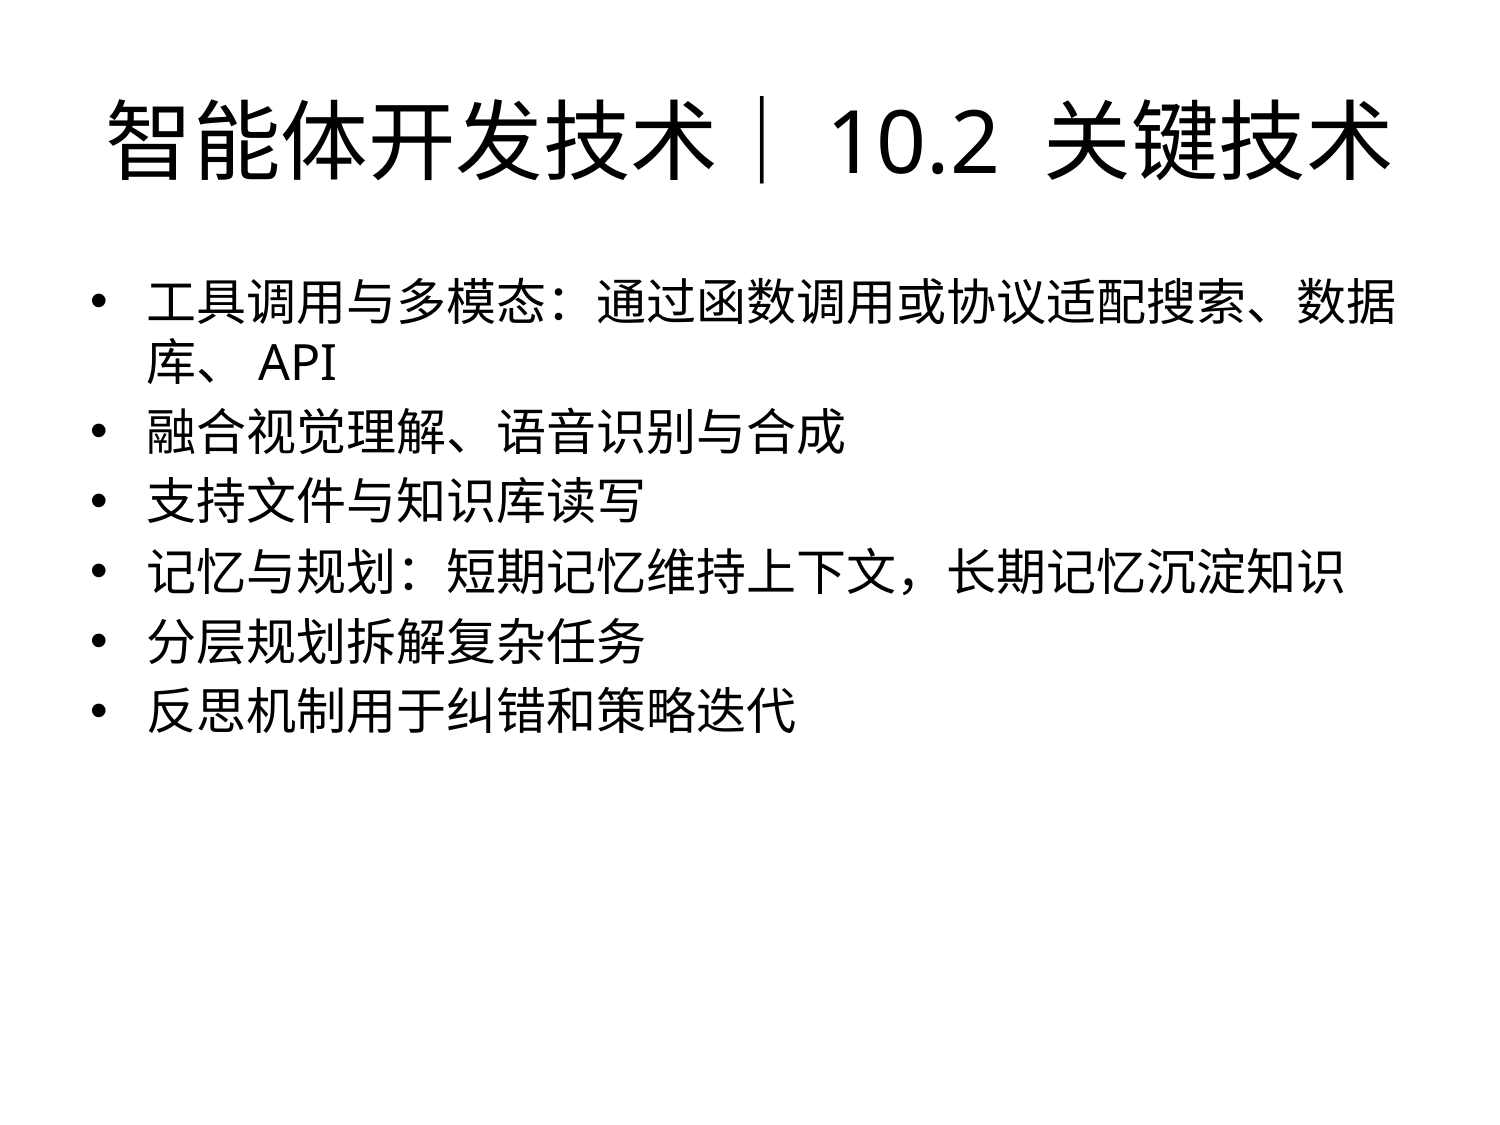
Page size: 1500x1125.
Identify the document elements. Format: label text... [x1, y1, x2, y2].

title 智能体开发技术｜10.2 关键技术 [75, 45, 1425, 233]
list 工具调用与多模态：通过函数调用或协议适配搜索、数据库、API 融合视觉理解、语音识别与合成 支持文件与知识库读写 记忆与规划：短期记忆维持上下文，长期记忆沉淀知识 分层规划拆解复杂任务 反思机制用于纠错和策略迭代 [75, 262, 1425, 1005]
